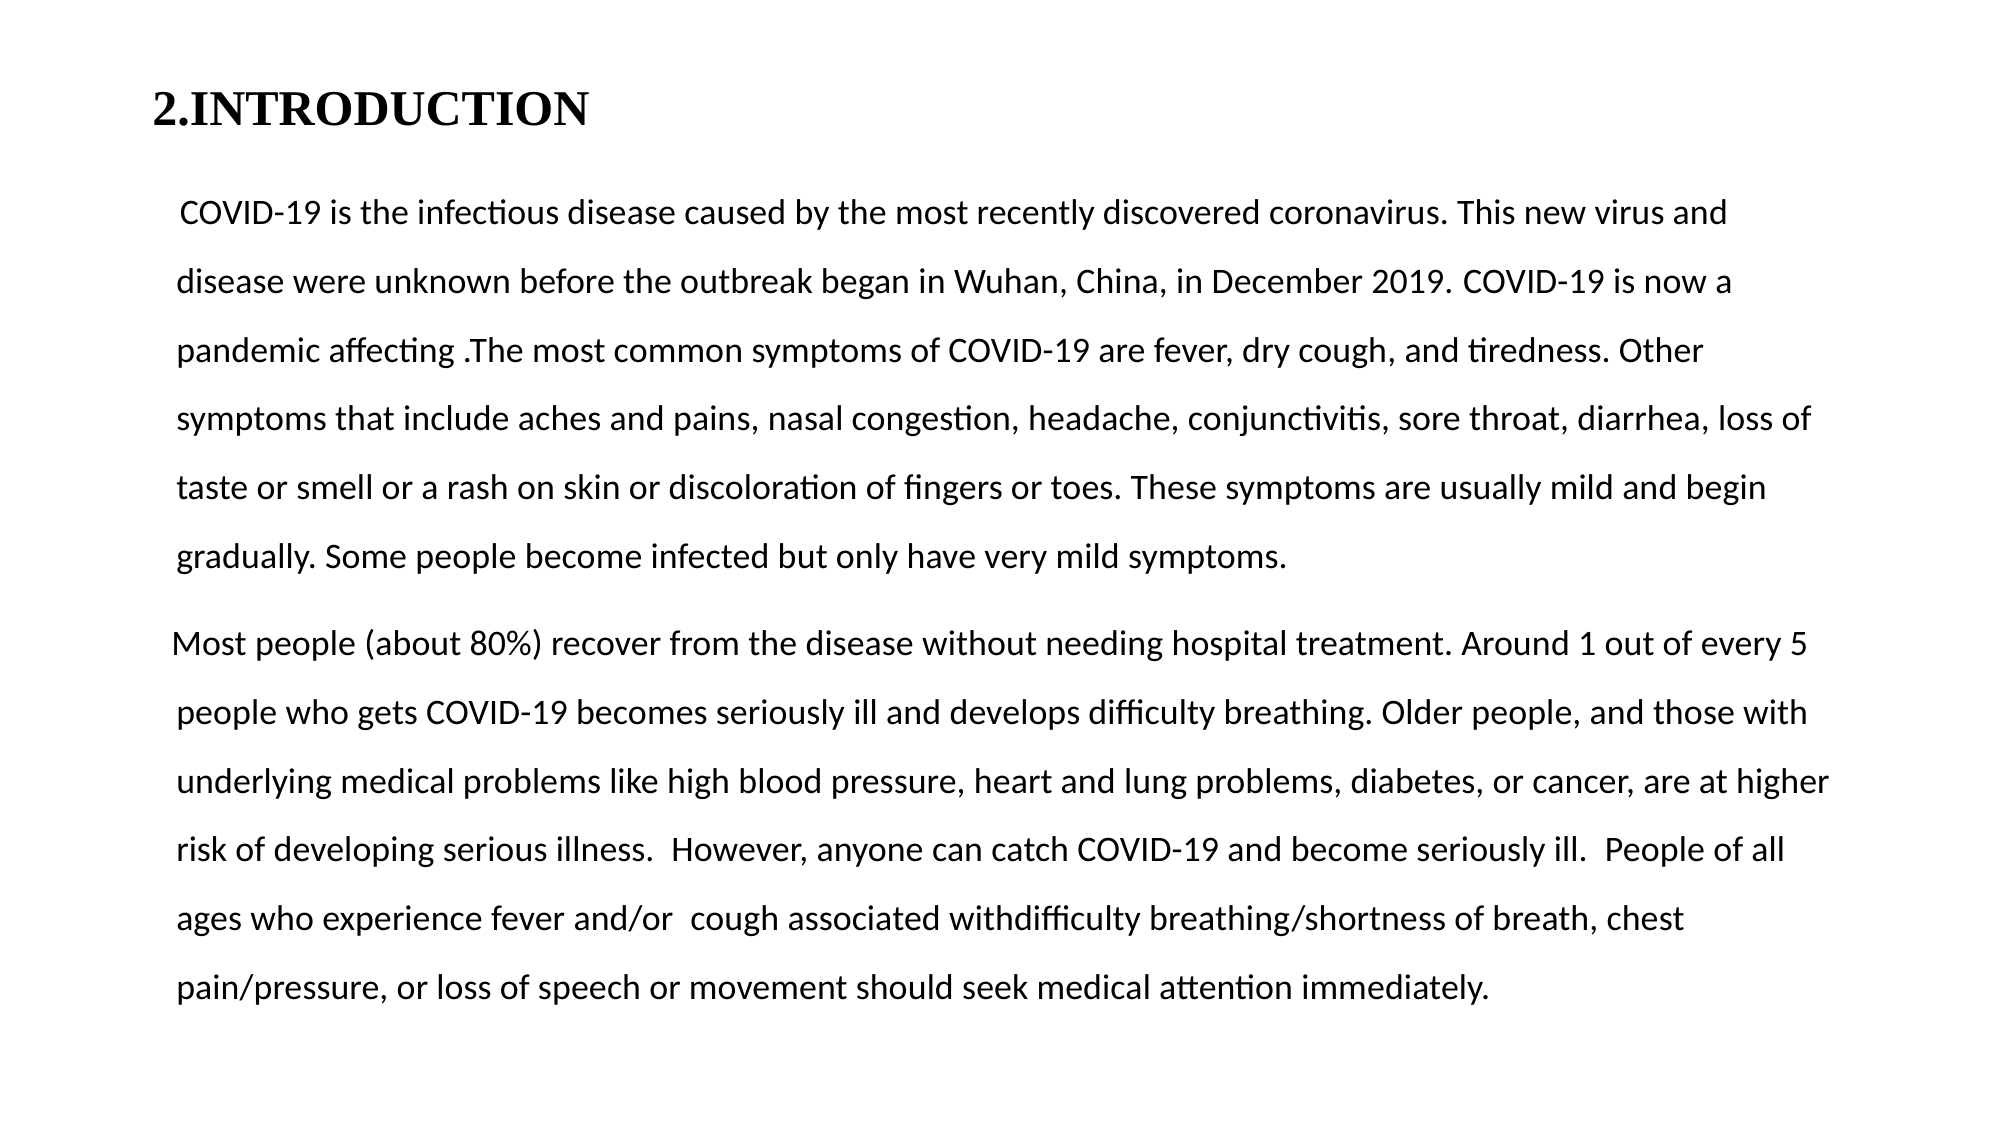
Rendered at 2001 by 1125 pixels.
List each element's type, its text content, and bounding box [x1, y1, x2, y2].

title 2.INTRODUCTION [137, 0, 1863, 218]
list COVID-19 is the infectious disease caused by the most recently discovered coronavirus. This new virus and disease were unknown before the outbreak began in Wuhan, China, in December 2019. COVID-19 is now a pandemic affecting .The most common symptoms of COVID-19 are fever, dry cough, and tiredness. Other symptoms that include aches and pains, nasal congestion, headache, conjunctivitis, sore throat, diarrhea, loss of taste or smell or a rash on skin or discoloration of fingers or toes. These symptoms are usually mild and begin gradually. Some people become infected but only have very mild symptoms. Most people (about 80%) recover from the disease without needing hospital treatment. Around 1 out of every 5 people who gets COVID-19 becomes seriously ill and develops difficulty breathing. Older people, and those with underlying medical problems like high blood pressure, heart and lung problems, diabetes, or cancer, are at higher risk of developing serious illness. However, anyone can catch COVID-19 and become seriously ill. People of all ages who experience fever and/or cough associated withdifficulty breathing/shortness of breath, chest pain/pressure, or loss of speech or movement should seek medical attention immediately. [123, 155, 1849, 1030]
